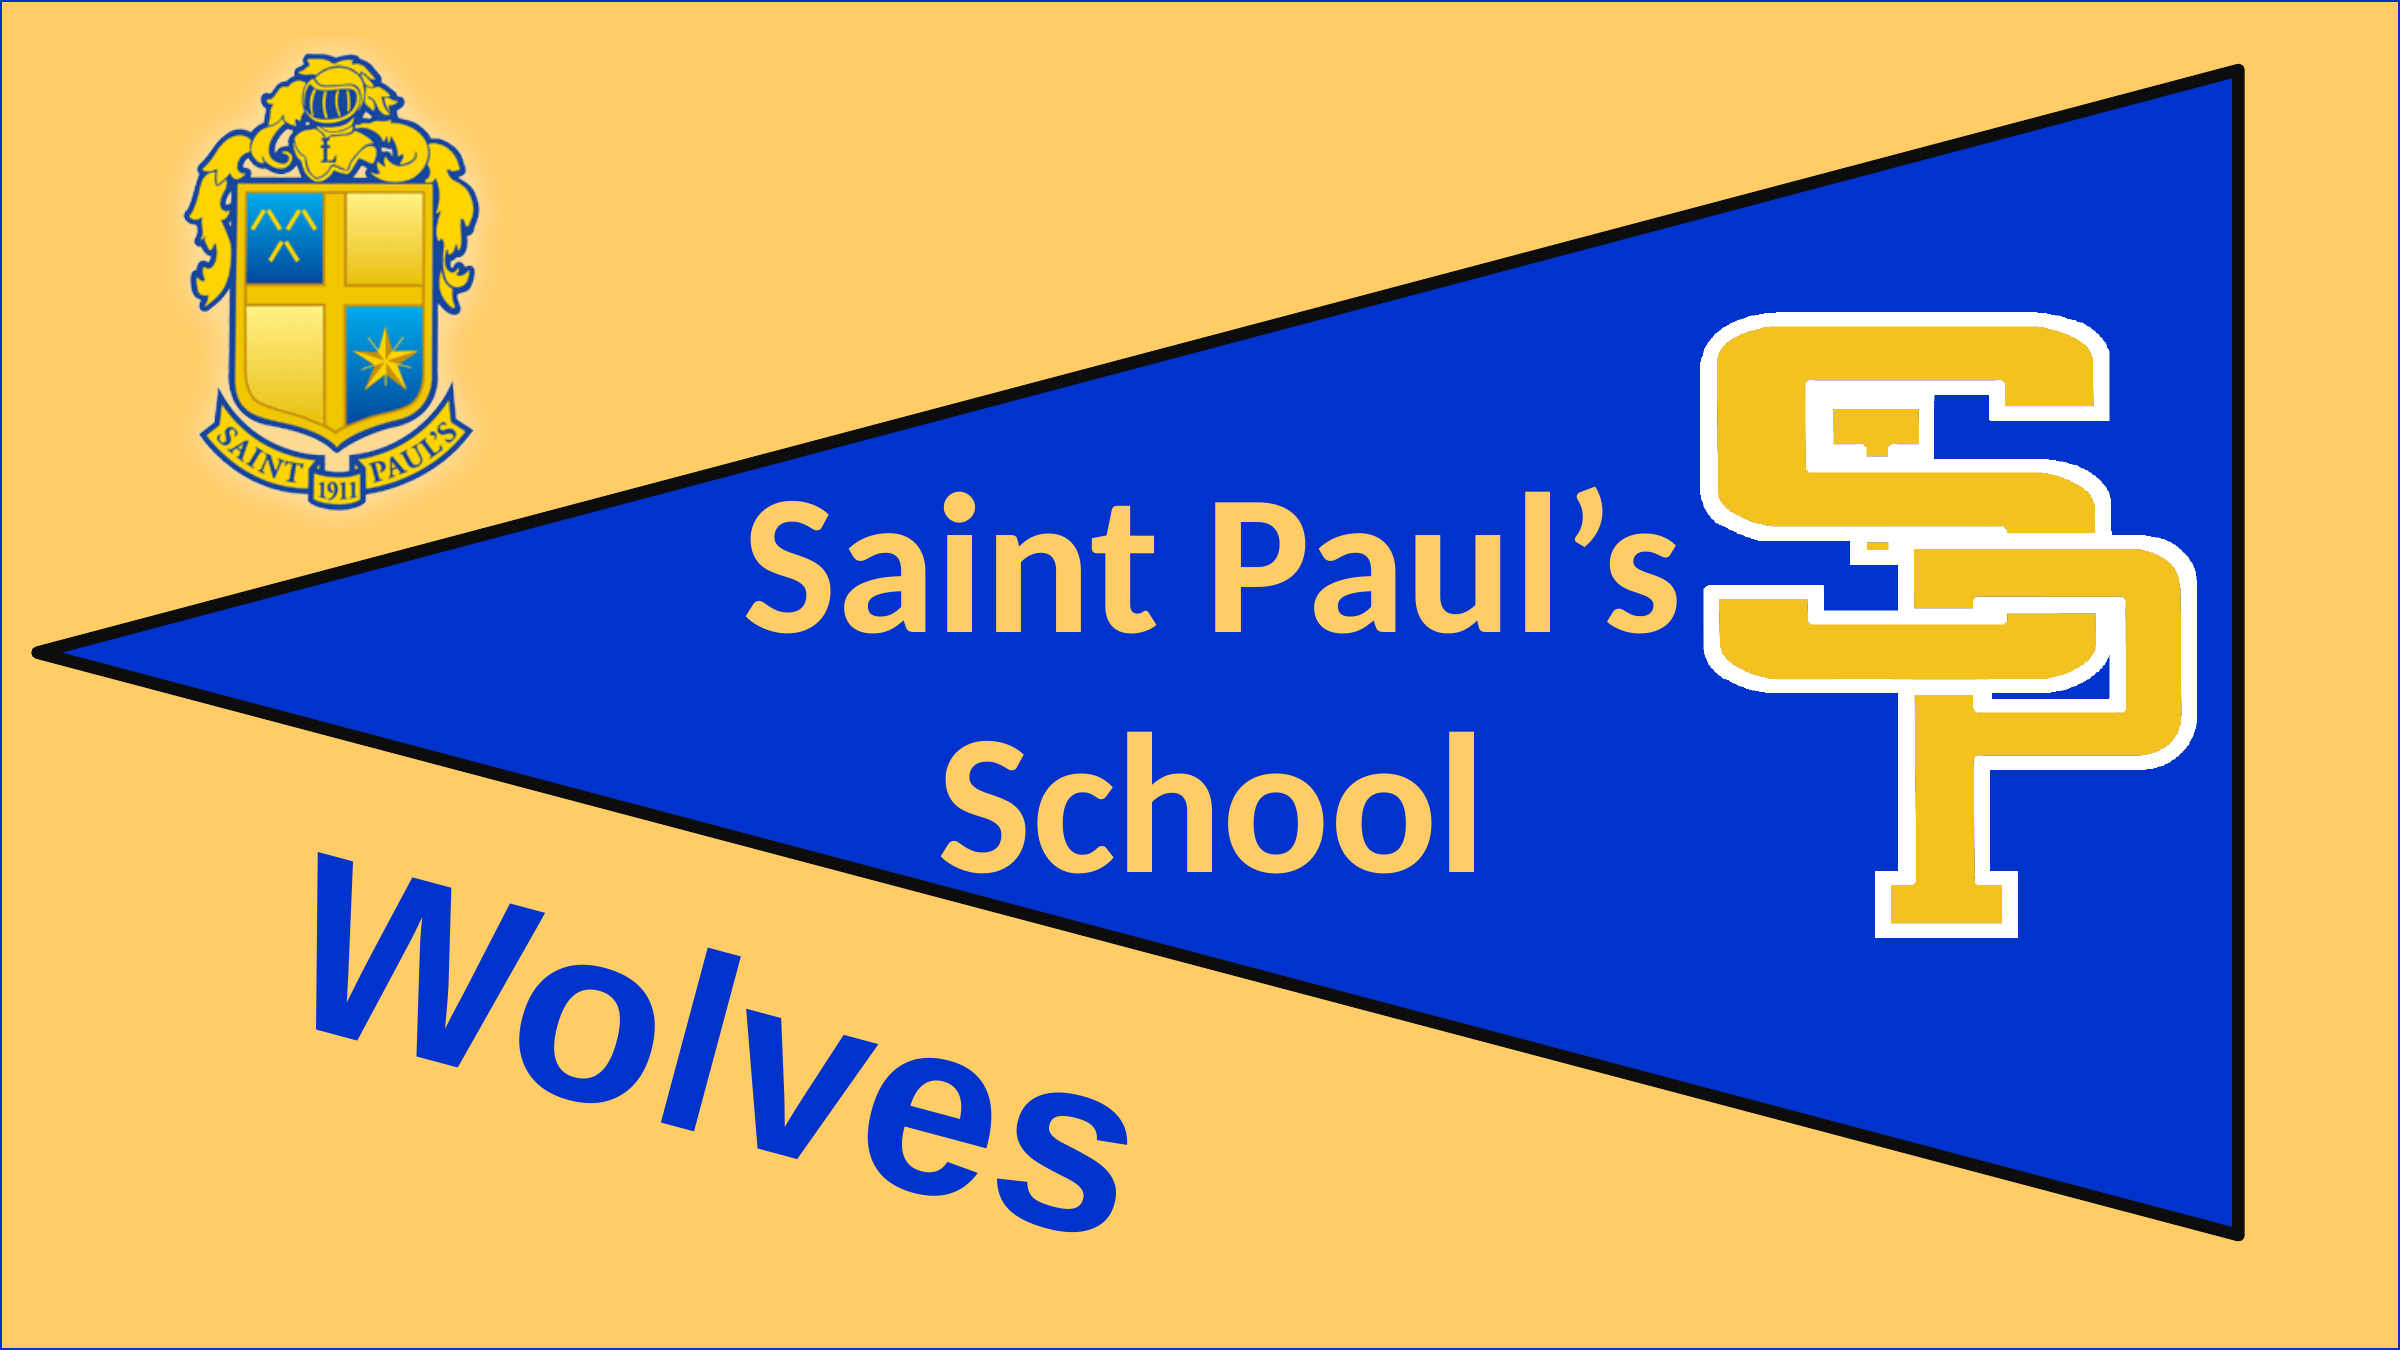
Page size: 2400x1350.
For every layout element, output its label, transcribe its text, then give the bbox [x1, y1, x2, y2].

text_box [889, 68, 2241, 1238]
text_box [0, 0, 2400, 1350]
text_box Wolves [238, 762, 1719, 1350]
picture [1699, 312, 2197, 938]
picture [112, 37, 551, 529]
text_box Saint Paul’s School [699, 425, 1694, 921]
text_box [35, 475, 699, 830]
